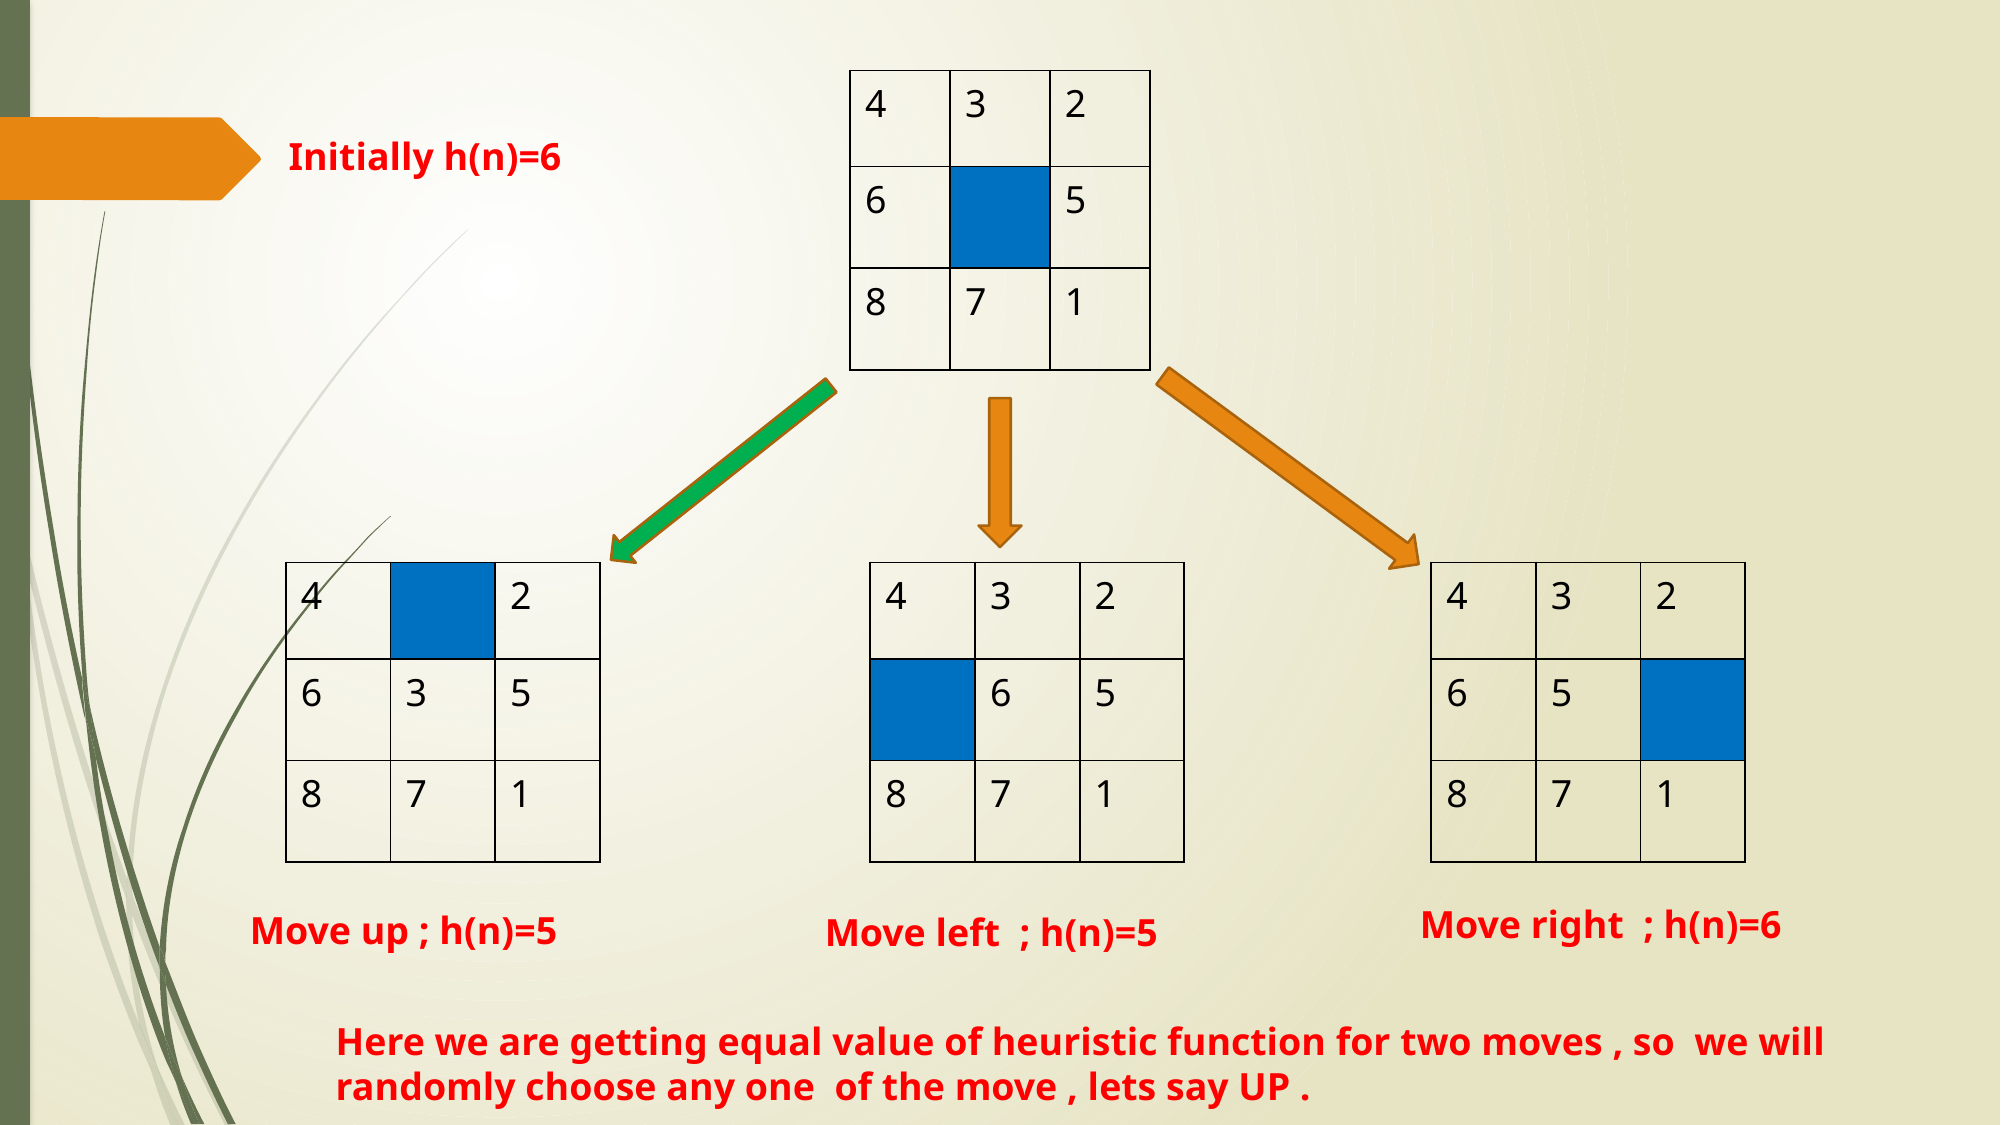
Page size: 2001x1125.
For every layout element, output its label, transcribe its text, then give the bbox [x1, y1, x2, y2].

table_header 2 [1051, 71, 1149, 166]
text_box Move left ; h(n)=5 [810, 901, 1174, 962]
table_header 4 [1432, 563, 1535, 658]
table_header [391, 563, 494, 658]
table_cell 5 [1537, 660, 1640, 760]
table_header 3 [951, 71, 1049, 166]
table_cell [1641, 660, 1744, 760]
table_cell [951, 167, 1049, 267]
table_cell 6 [287, 660, 390, 760]
table_cell 1 [1641, 761, 1744, 861]
table_cell 8 [287, 761, 390, 861]
table_cell 5 [496, 660, 599, 760]
table_cell 7 [976, 761, 1079, 861]
table_cell 6 [1432, 660, 1535, 760]
table_header 2 [1641, 563, 1744, 658]
table_cell 5 [1081, 660, 1183, 760]
table_cell 6 [976, 660, 1079, 760]
table_header 4 [871, 563, 974, 658]
table_cell 8 [1432, 761, 1535, 861]
table_cell 7 [951, 269, 1049, 369]
text_box [977, 396, 1023, 549]
text_box Here we are getting equal value of heuristic function for two moves , so we will randomly choose any one of the move , lets say UP . [320, 1010, 1843, 1115]
table_cell 1 [496, 761, 599, 861]
table_cell 6 [851, 167, 949, 267]
table_cell 5 [1051, 167, 1149, 267]
text_box [609, 377, 838, 565]
table_cell 8 [871, 761, 974, 861]
table_cell [871, 660, 974, 760]
table_cell 1 [1081, 761, 1183, 861]
table_header 3 [976, 563, 1079, 658]
table_cell 8 [851, 269, 949, 369]
table_header 4 [851, 71, 949, 166]
table_cell 3 [391, 660, 494, 760]
table_header 2 [496, 563, 599, 658]
table_cell 1 [1051, 269, 1149, 369]
table_cell 7 [391, 761, 494, 861]
table_header 2 [1081, 563, 1183, 658]
text_box Move up ; h(n)=5 [235, 899, 573, 960]
text_box [1155, 366, 1420, 570]
table_header 4 [287, 563, 390, 658]
text_box Move right ; h(n)=6 [1405, 894, 1797, 954]
table_header 3 [1537, 563, 1640, 658]
text_box Initially h(n)=6 [273, 125, 577, 186]
table_cell 7 [1537, 761, 1640, 861]
